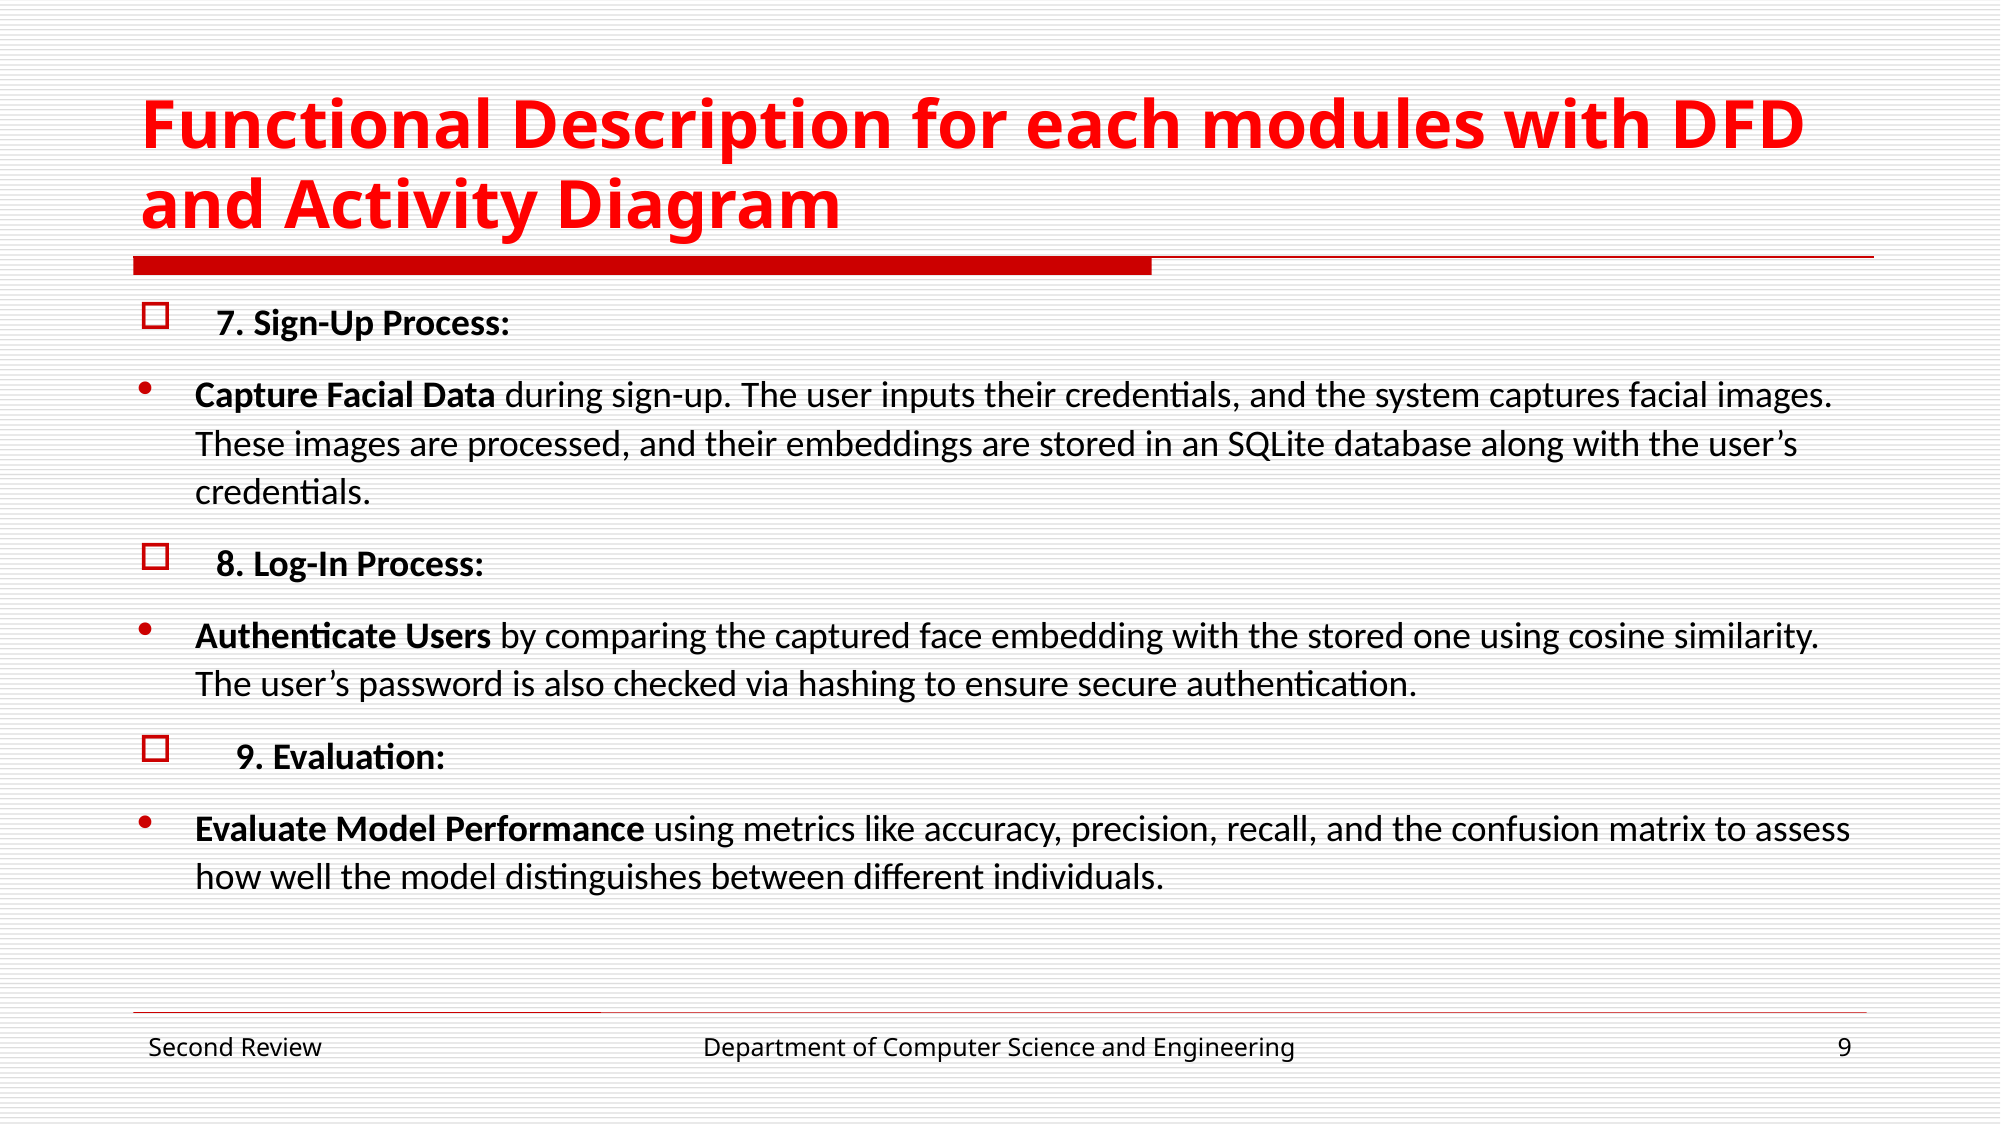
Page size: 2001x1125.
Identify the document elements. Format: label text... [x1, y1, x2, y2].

footer Department of Computer Science and Engineering [683, 1024, 1317, 1103]
title Functional Description for each modules with DFD and Activity Diagram [125, 50, 1876, 250]
picture [0, 0, 2001, 1125]
slide_number Second Review [133, 1024, 567, 1103]
list 7. Sign-Up Process: Capture Facial Data during sign-up. The user inputs their credentials, and the system captures facial images. These images are processed, and their embeddings are stored in an SQLite database along with the user’s credentials. 8. Log-In Process: Authenticate Users by comparing the captured face embedding with the stored one using cosine similarity. The user’s password is also checked via hashing to ensure secure authentication. 9. Evaluation: Evaluate Model Performance using metrics like accuracy, precision, recall, and the confusion matrix to assess how well the model distinguishes between different individuals. [123, 287, 1874, 988]
slide_number 9 [1433, 1024, 1867, 1103]
